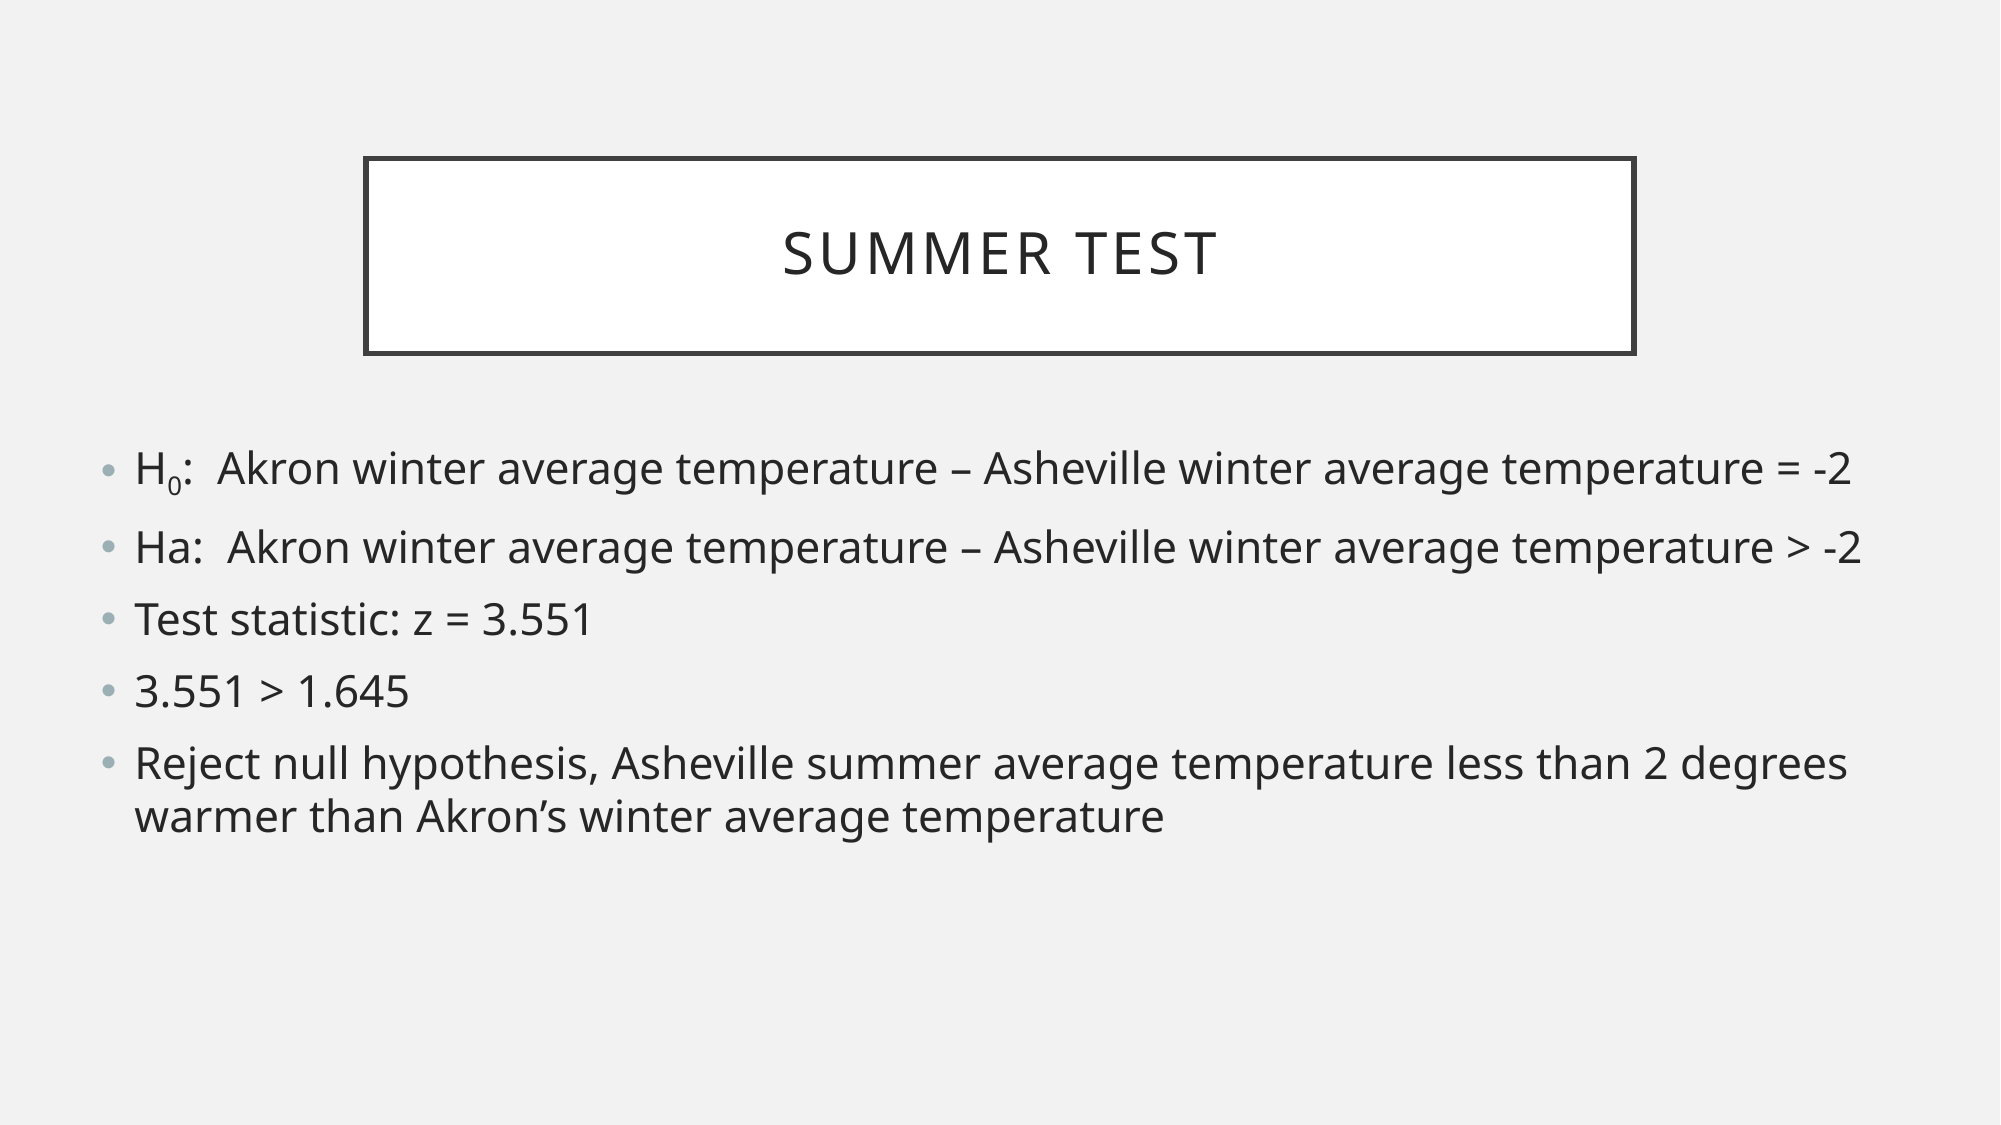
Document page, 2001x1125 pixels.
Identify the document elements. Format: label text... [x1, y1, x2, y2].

title Summer test [363, 156, 1637, 356]
list H0: Akron winter average temperature – Asheville winter average temperature = -2 Ha: Akron winter average temperature – Asheville winter average temperature > -2 Test statistic: z = 3.551 3.551 > 1.645 Reject null hypothesis, Asheville summer average temperature less than 2 degrees warmer than Akron’s winter average temperature [85, 432, 1912, 942]
